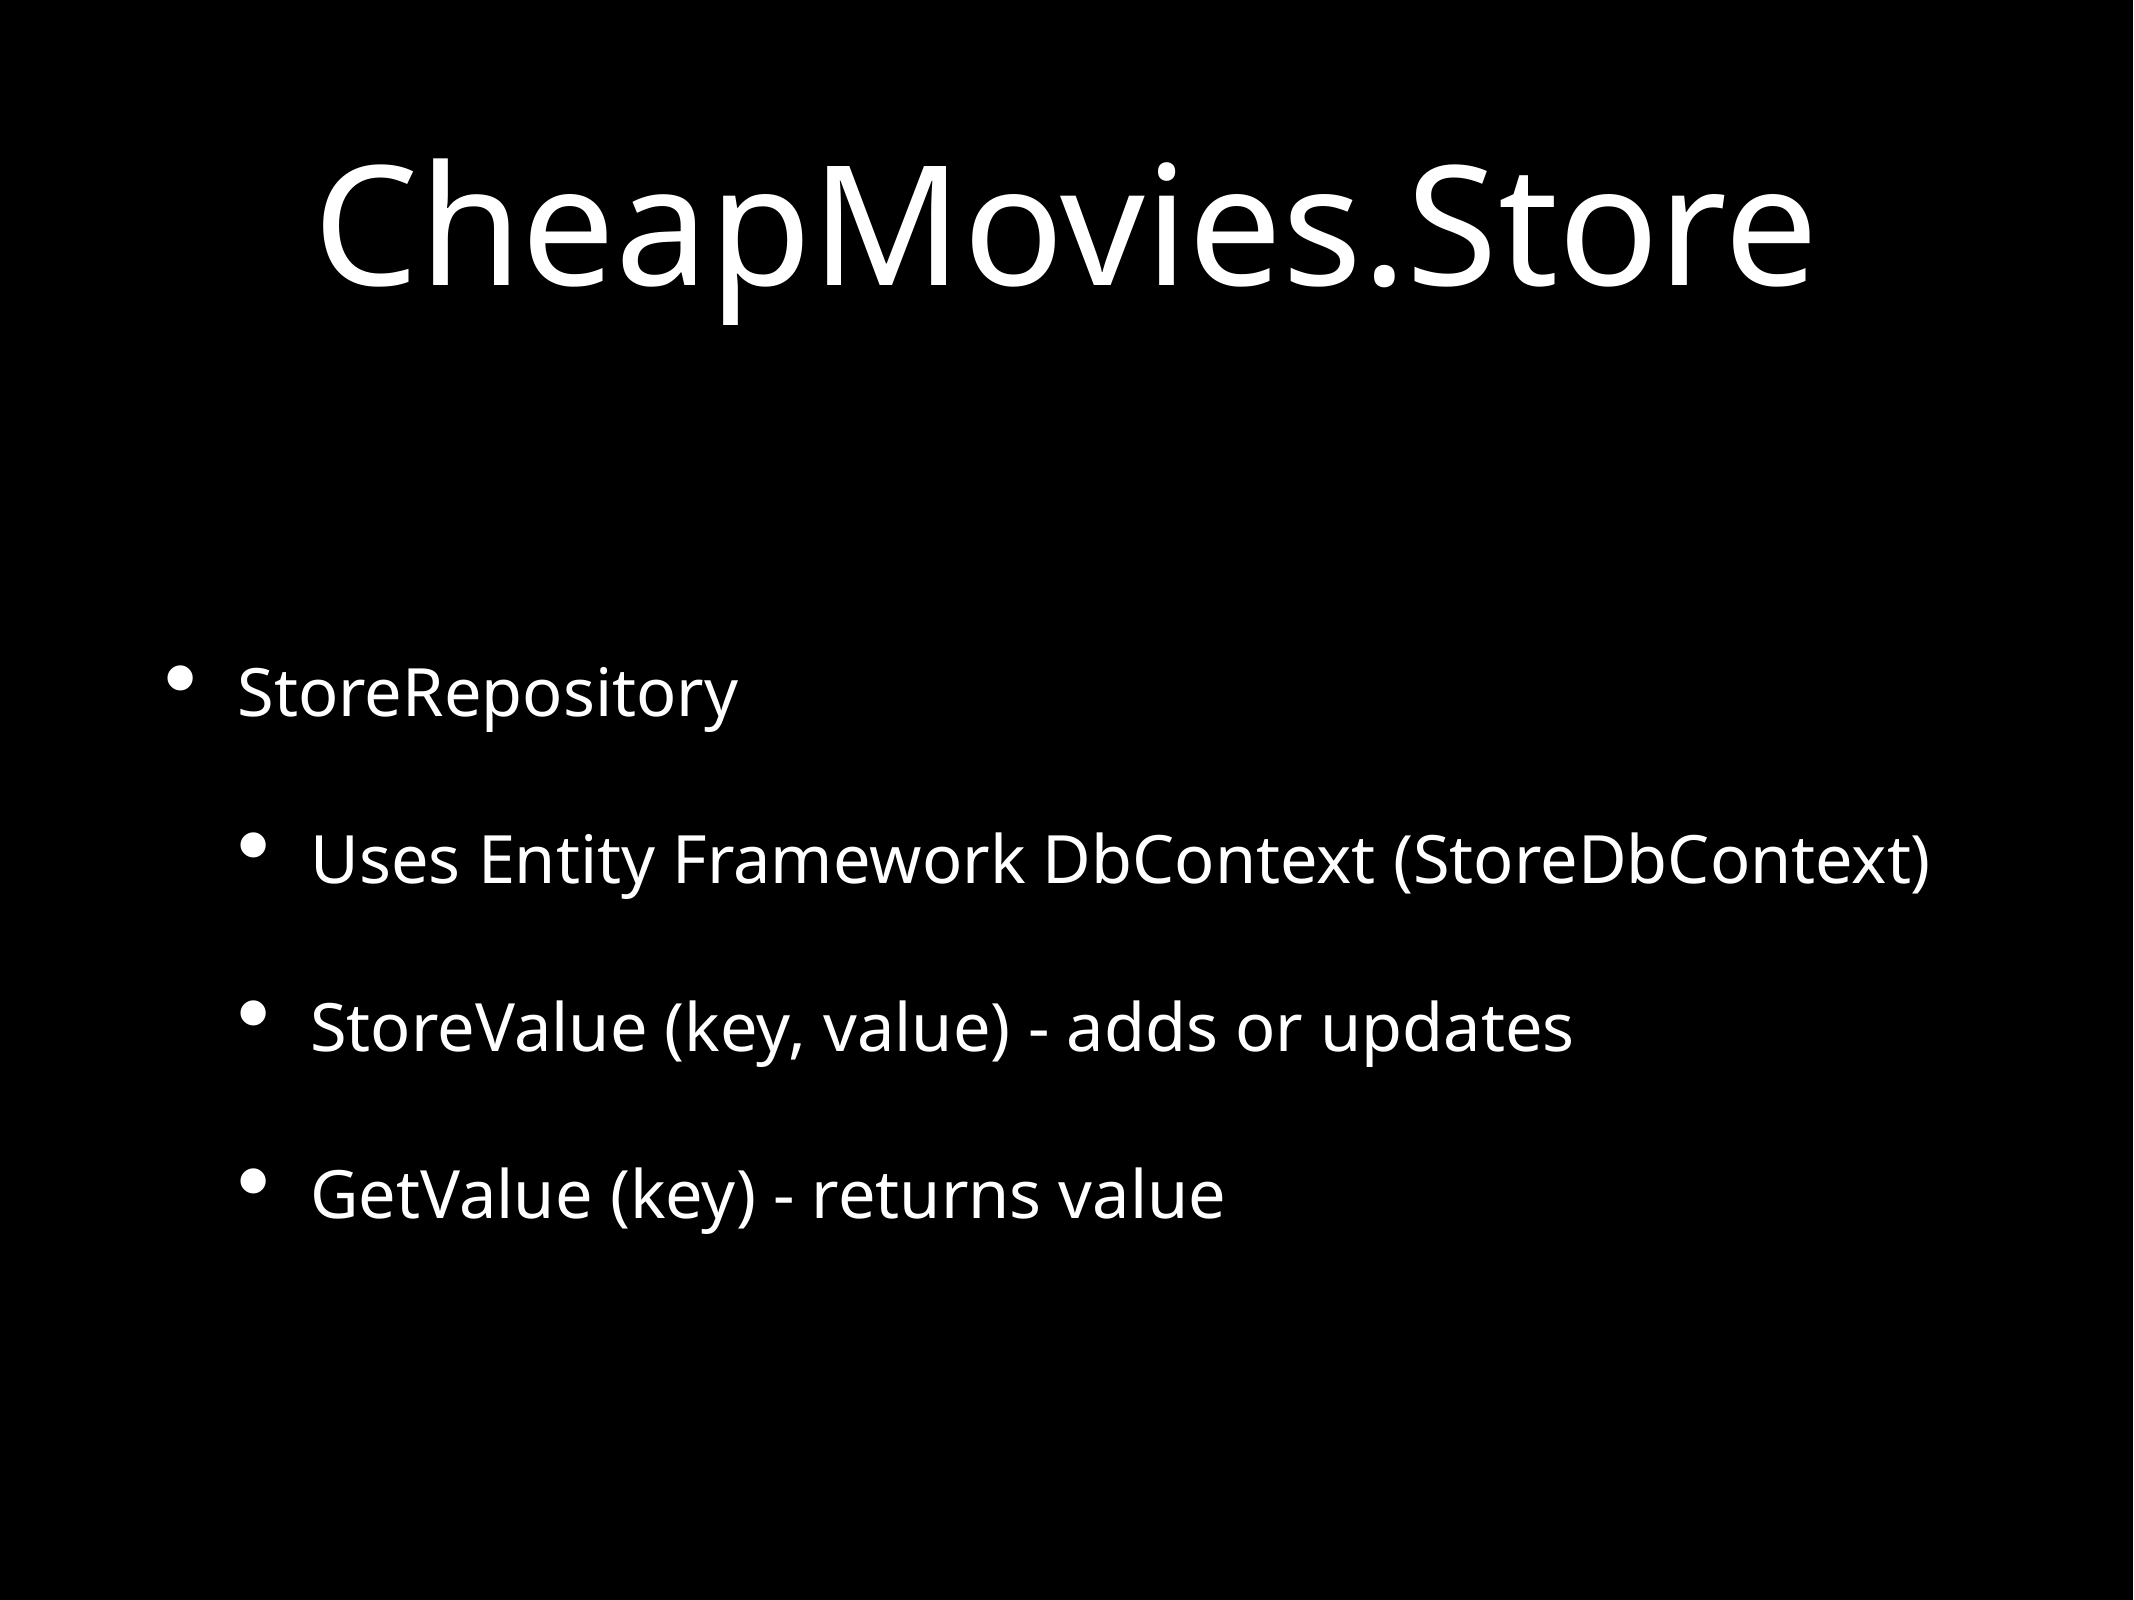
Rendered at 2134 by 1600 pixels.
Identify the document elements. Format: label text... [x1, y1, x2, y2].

list StoreRepository Uses Entity Framework DbContext (StoreDbContext) StoreValue (key, value) - adds or updates GetValue (key) - returns value [155, 424, 1978, 1457]
title CheapMovies.Store [155, 41, 1978, 397]
